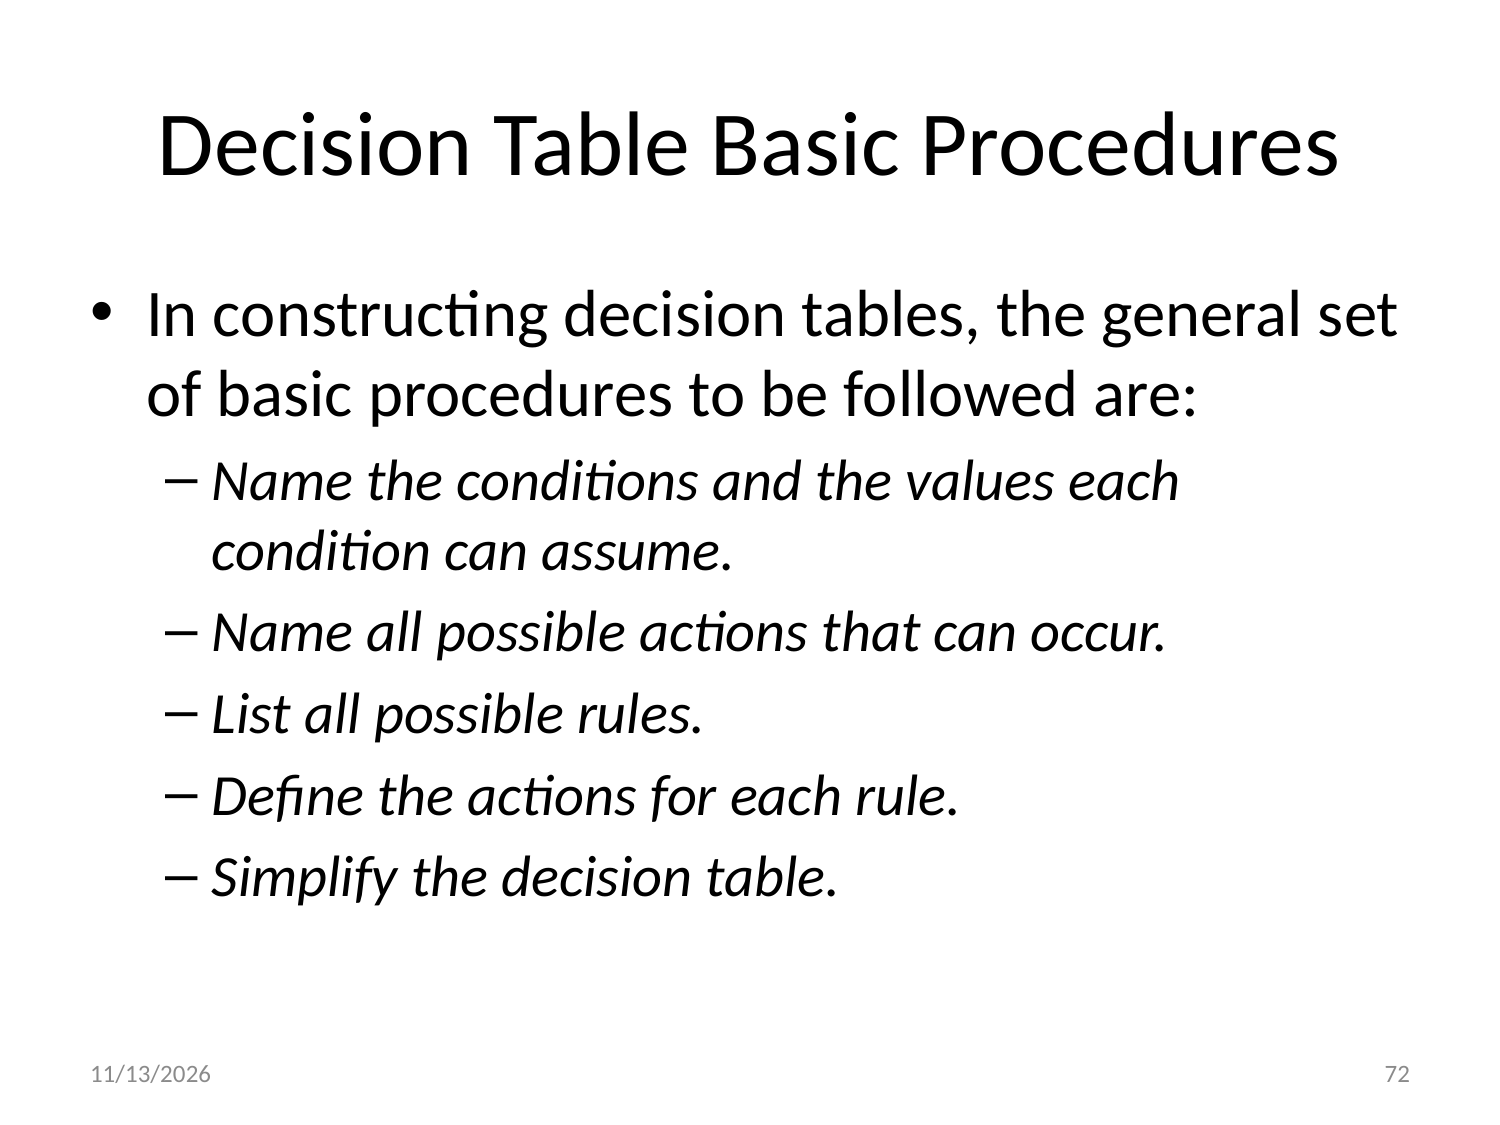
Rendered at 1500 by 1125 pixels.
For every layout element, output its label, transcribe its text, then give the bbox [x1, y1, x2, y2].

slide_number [75, 1042, 425, 1103]
slide_number 72 [1074, 1042, 1425, 1103]
list In constructing decision tables, the general set of basic procedures to be followed are: Name the conditions and the values each condition can assume. Name all possible actions that can occur. List all possible rules. Define the actions for each rule. Simplify the decision table. [75, 262, 1425, 1005]
title Decision Table Basic Procedures [75, 45, 1425, 233]
